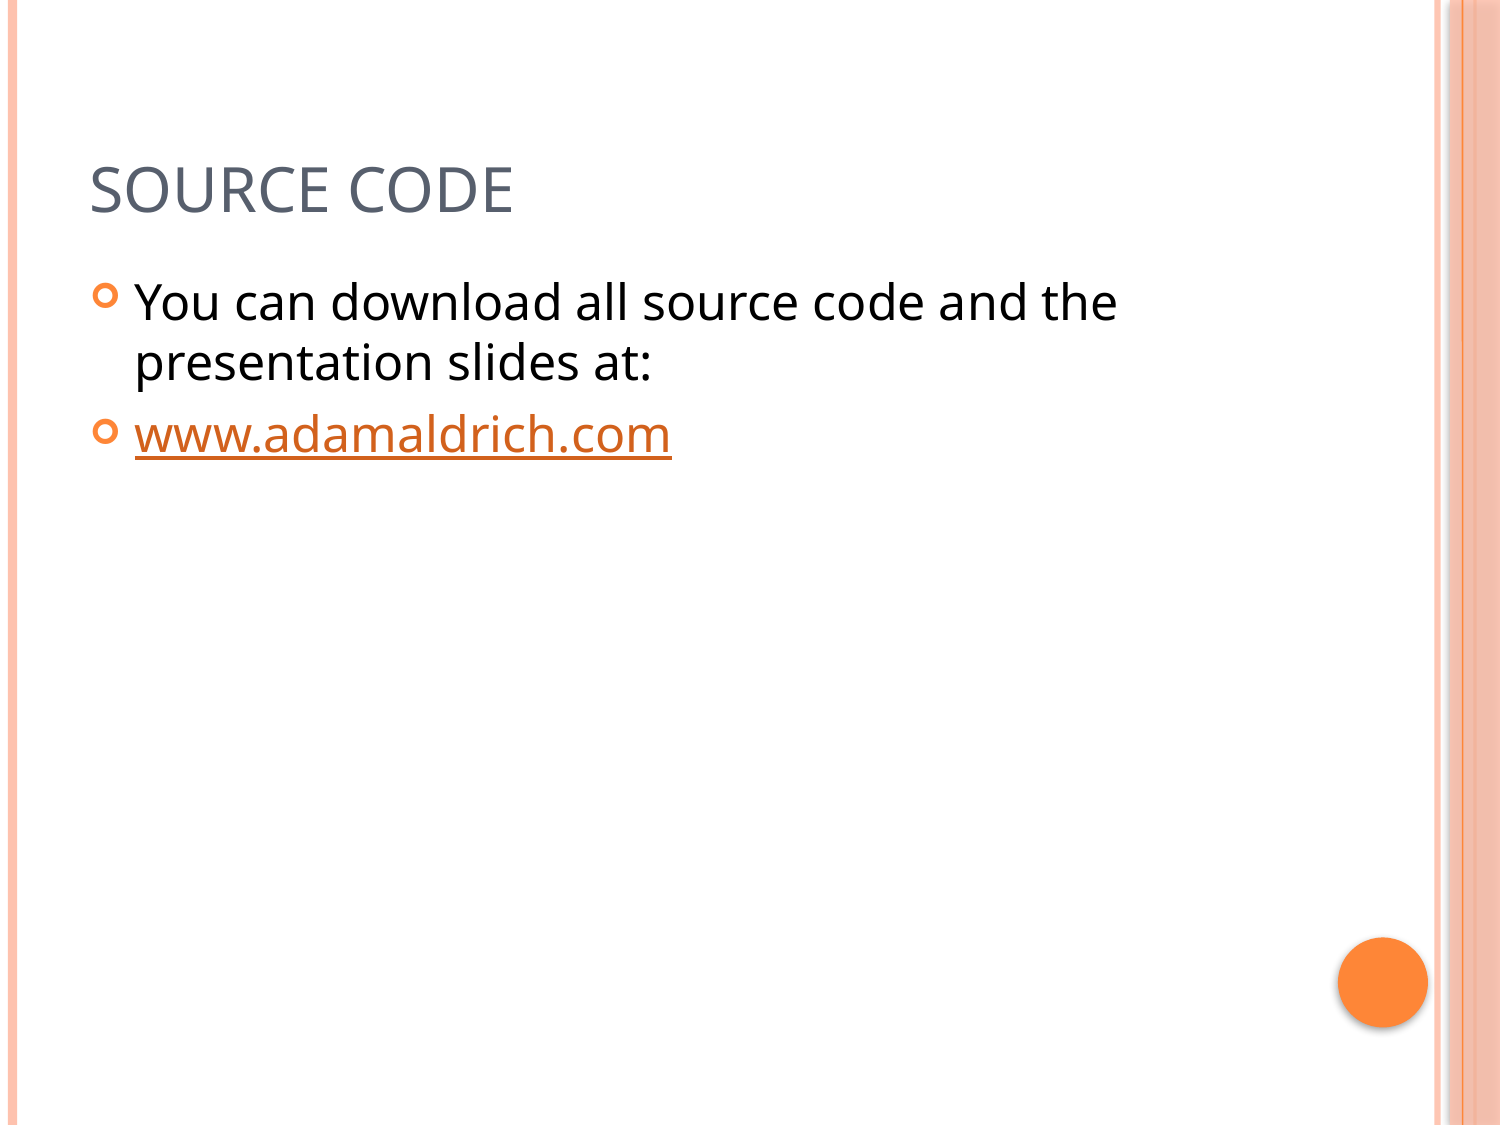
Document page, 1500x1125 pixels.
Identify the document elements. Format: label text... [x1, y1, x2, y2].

list You can download all source code and the presentation slides at: www.adamaldrich.com [75, 262, 1300, 1062]
title Source Code [75, 45, 1300, 233]
